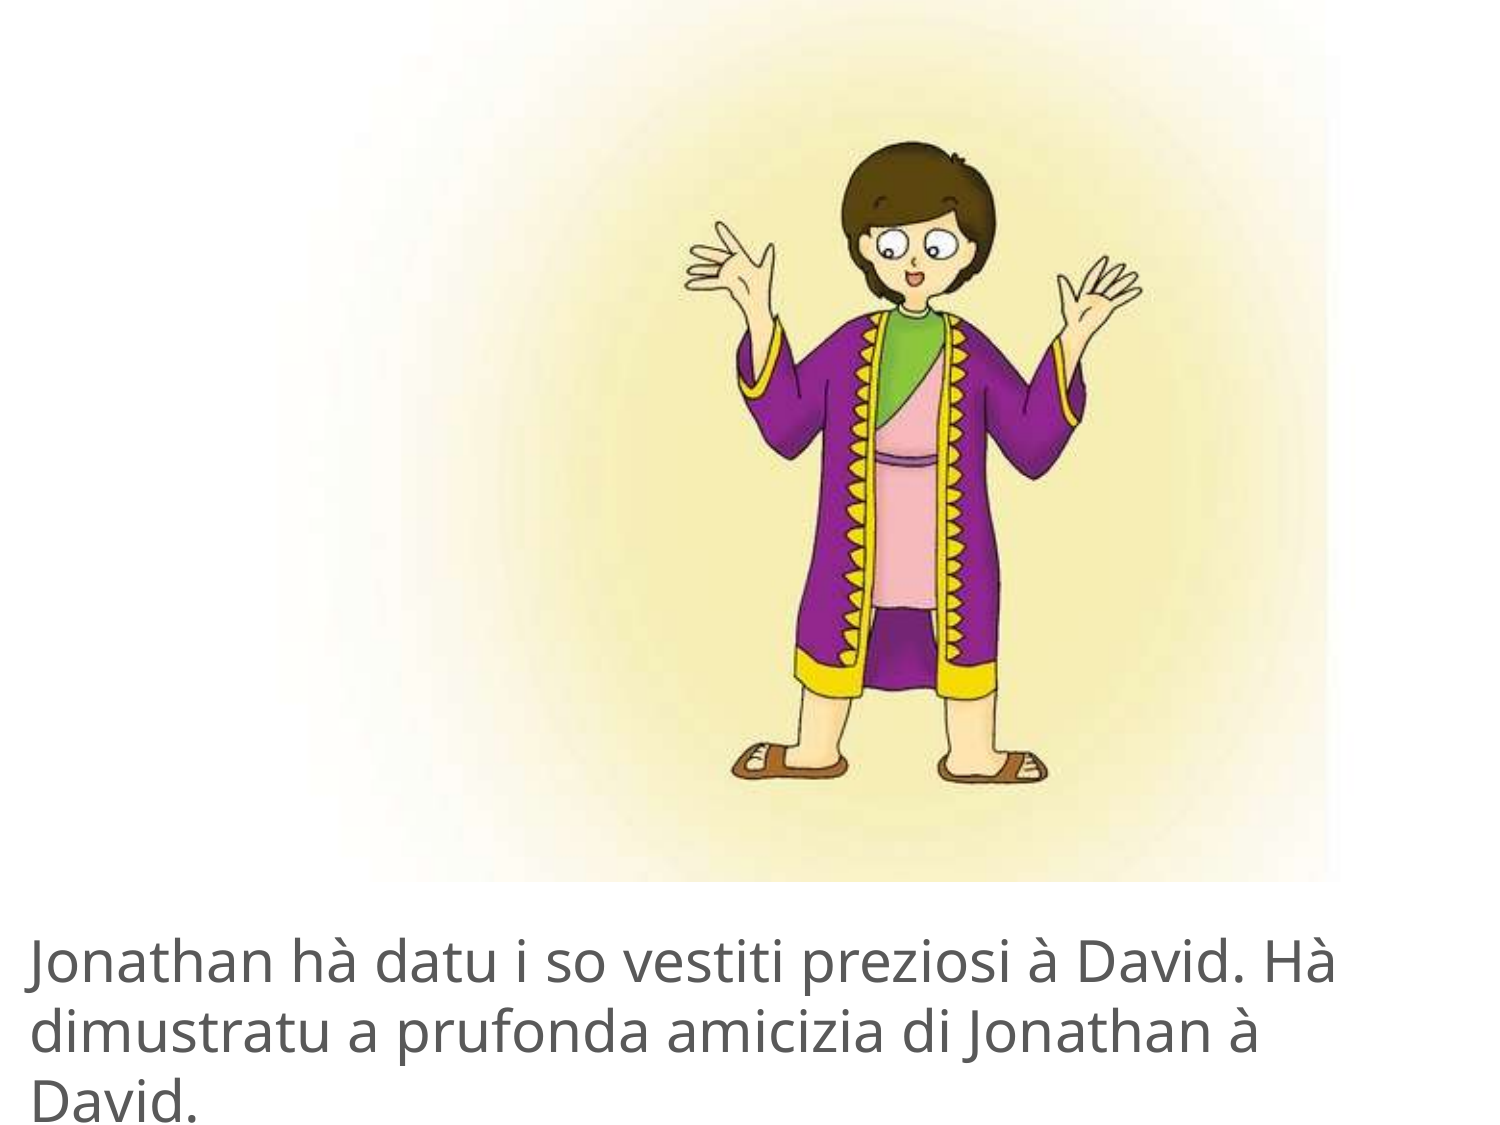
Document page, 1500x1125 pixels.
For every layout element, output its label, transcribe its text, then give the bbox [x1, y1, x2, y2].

picture [125, 0, 1375, 882]
text_box Jonathan hà datu i so vestiti preziosi à David. Hà dimustratu a prufonda amicizia di Jonathan à David. [14, 916, 1436, 1125]
